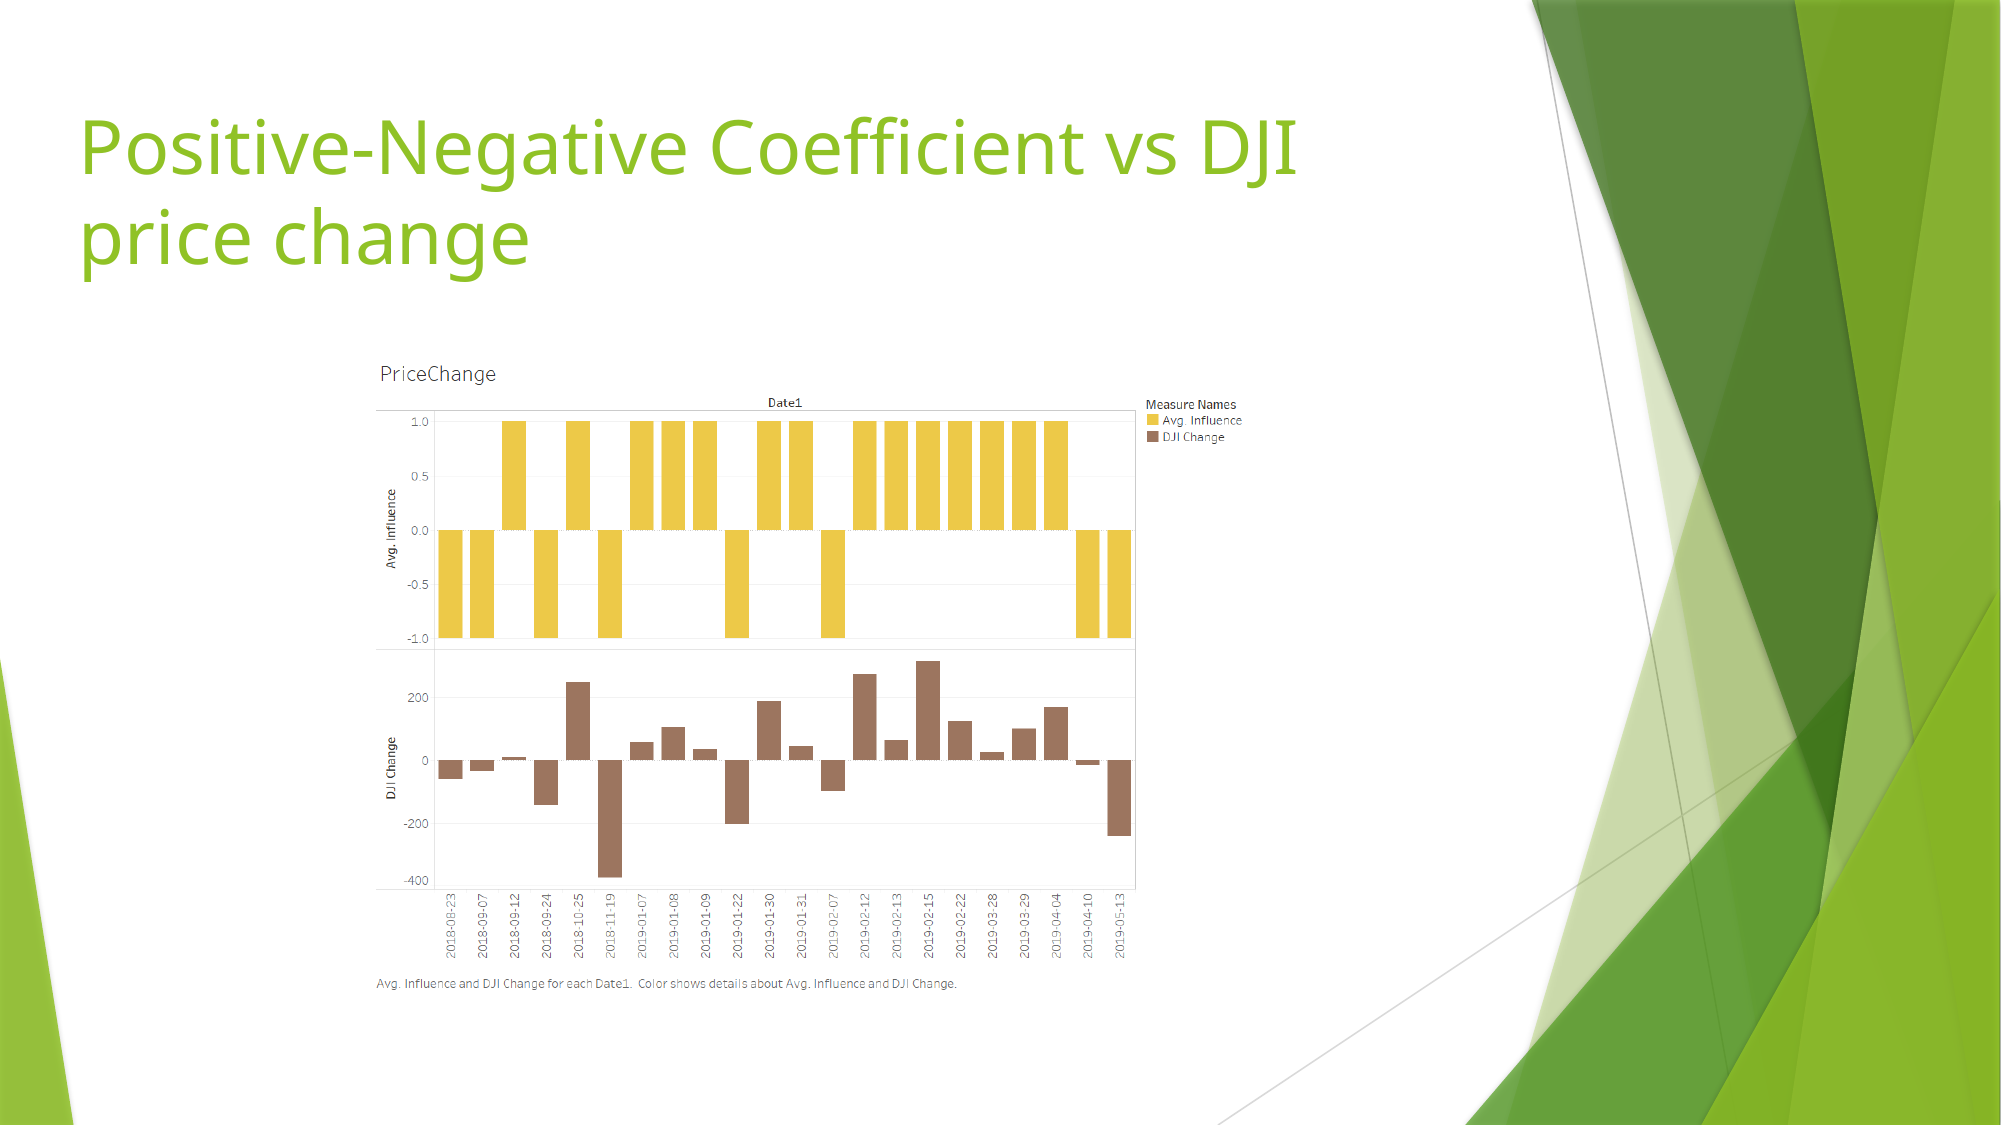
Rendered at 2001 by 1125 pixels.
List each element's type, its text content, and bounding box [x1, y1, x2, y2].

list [375, 353, 1257, 992]
title Positive-Negative Coefficient vs DJI price change [63, 92, 1474, 309]
